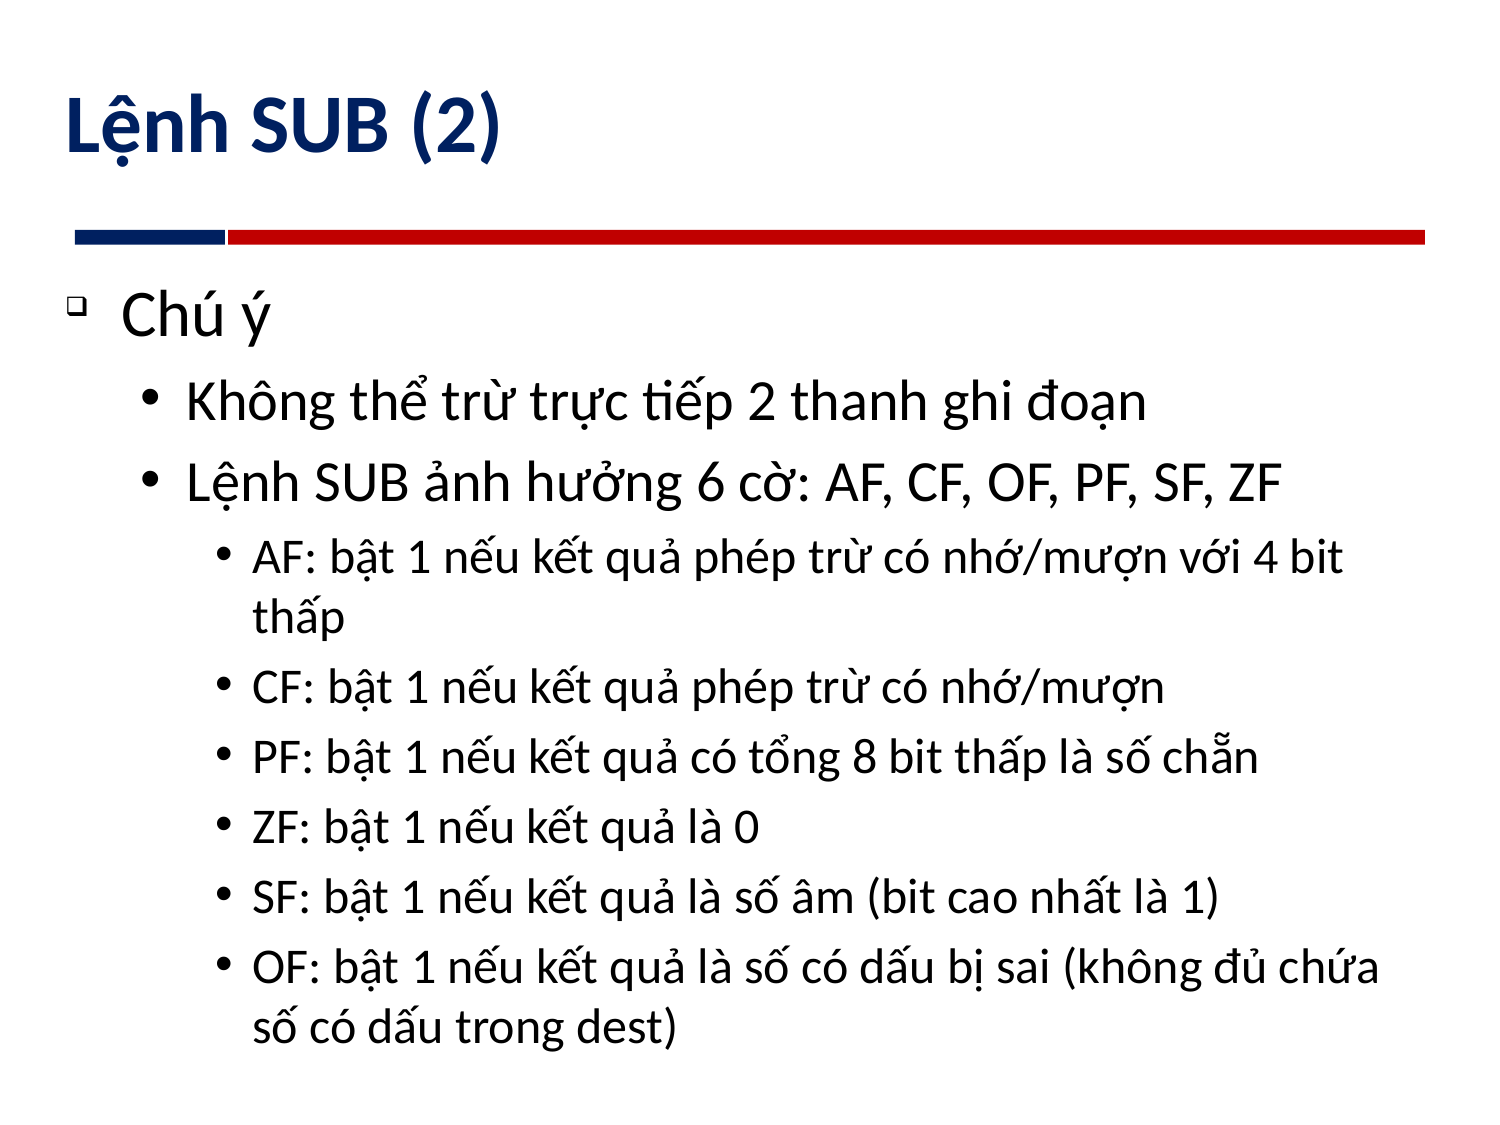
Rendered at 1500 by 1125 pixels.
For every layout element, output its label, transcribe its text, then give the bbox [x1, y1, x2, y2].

list Chú ý Không thể trừ trực tiếp 2 thanh ghi đoạn Lệnh SUB ảnh hưởng 6 cờ: AF, CF, OF, PF, SF, ZF AF: bật 1 nếu kết quả phép trừ có nhớ/mượn với 4 bit thấp CF: bật 1 nếu kết quả phép trừ có nhớ/mượn PF: bật 1 nếu kết quả có tổng 8 bit thấp là số chẵn ZF: bật 1 nếu kết quả là 0 SF: bật 1 nếu kết quả là số âm (bit cao nhất là 1) OF: bật 1 nếu kết quả là số có dấu bị sai (không đủ chứa số có dấu trong dest) [50, 262, 1450, 1103]
title Lệnh SUB (2) [50, 24, 1450, 213]
